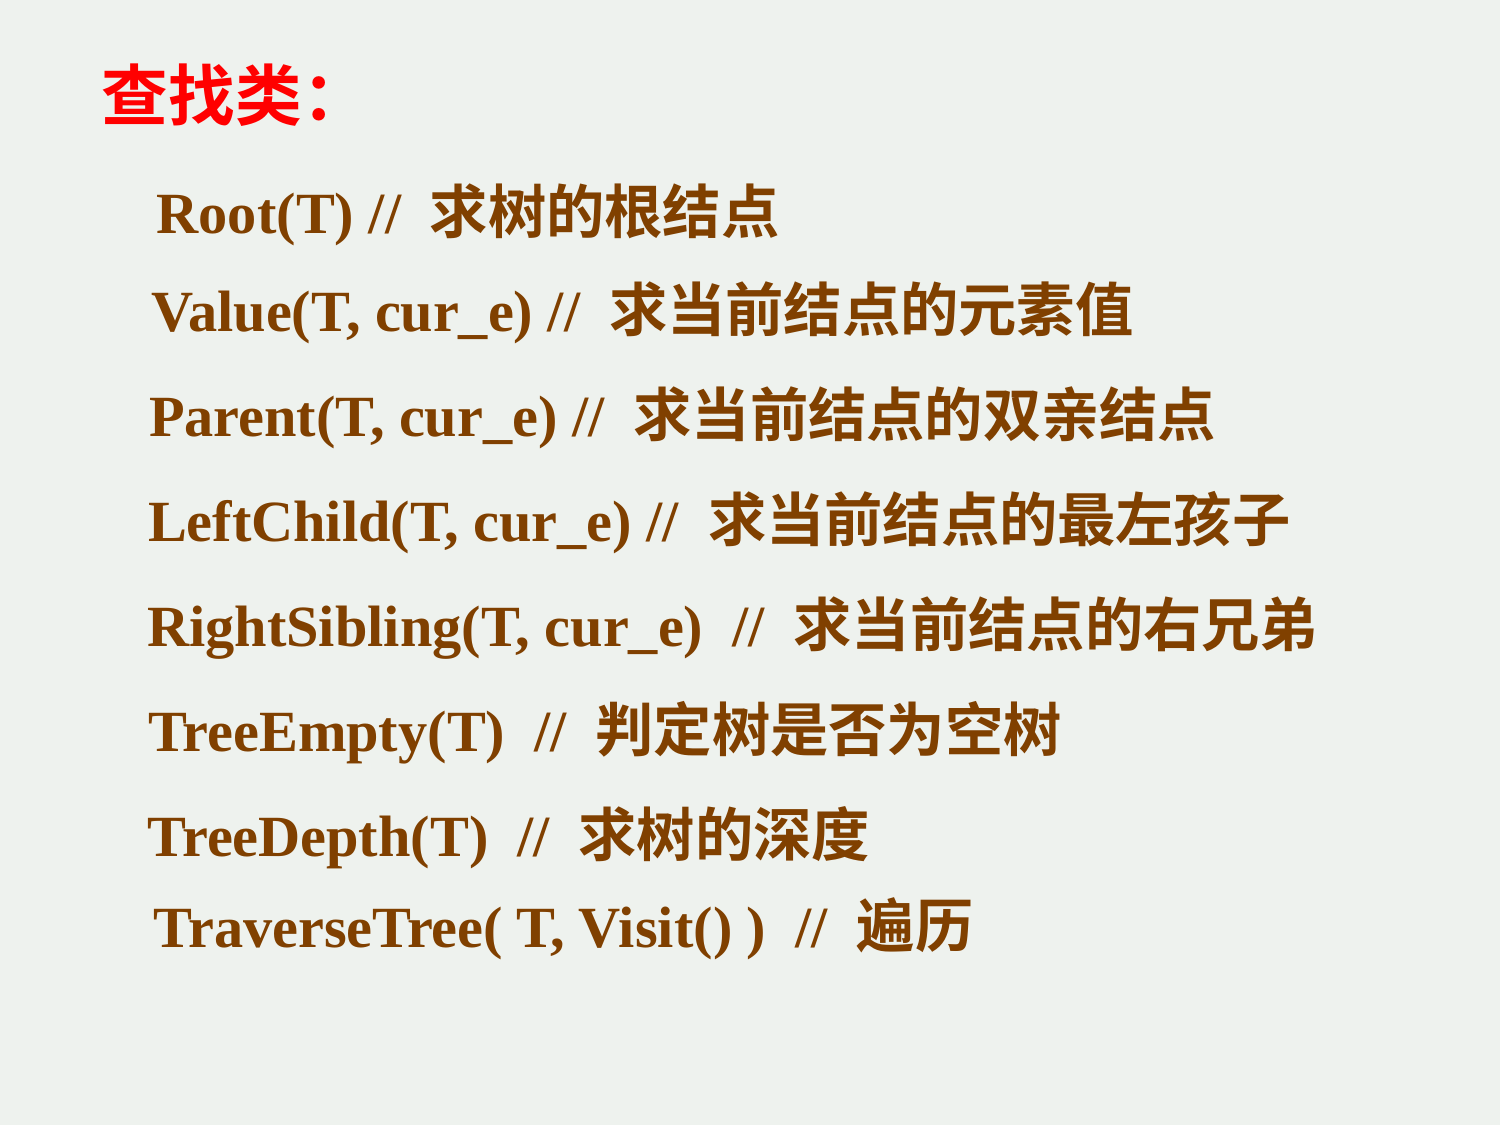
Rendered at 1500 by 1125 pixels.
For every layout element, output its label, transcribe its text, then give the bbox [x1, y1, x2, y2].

text_box RightSibling(T, cur_e) // 求当前结点的右兄弟 [132, 566, 1333, 666]
text_box TreeEmpty(T) // 判定树是否为空树 [133, 671, 1090, 771]
text_box Parent(T, cur_e) // 求当前结点的双亲结点 [134, 357, 1231, 456]
text_box Value(T, cur_e) // 求当前结点的元素值 [136, 252, 1162, 351]
text_box 查找类： [87, 46, 490, 142]
text_box TraverseTree( T, Visit() ) // 遍历 [139, 881, 989, 967]
text_box LeftChild(T, cur_e) // 求当前结点的最左孩子 [133, 461, 1319, 561]
text_box Root(T) // 求树的根结点 [141, 153, 821, 252]
text_box TreeDepth(T) // 求树的深度 [133, 776, 885, 876]
